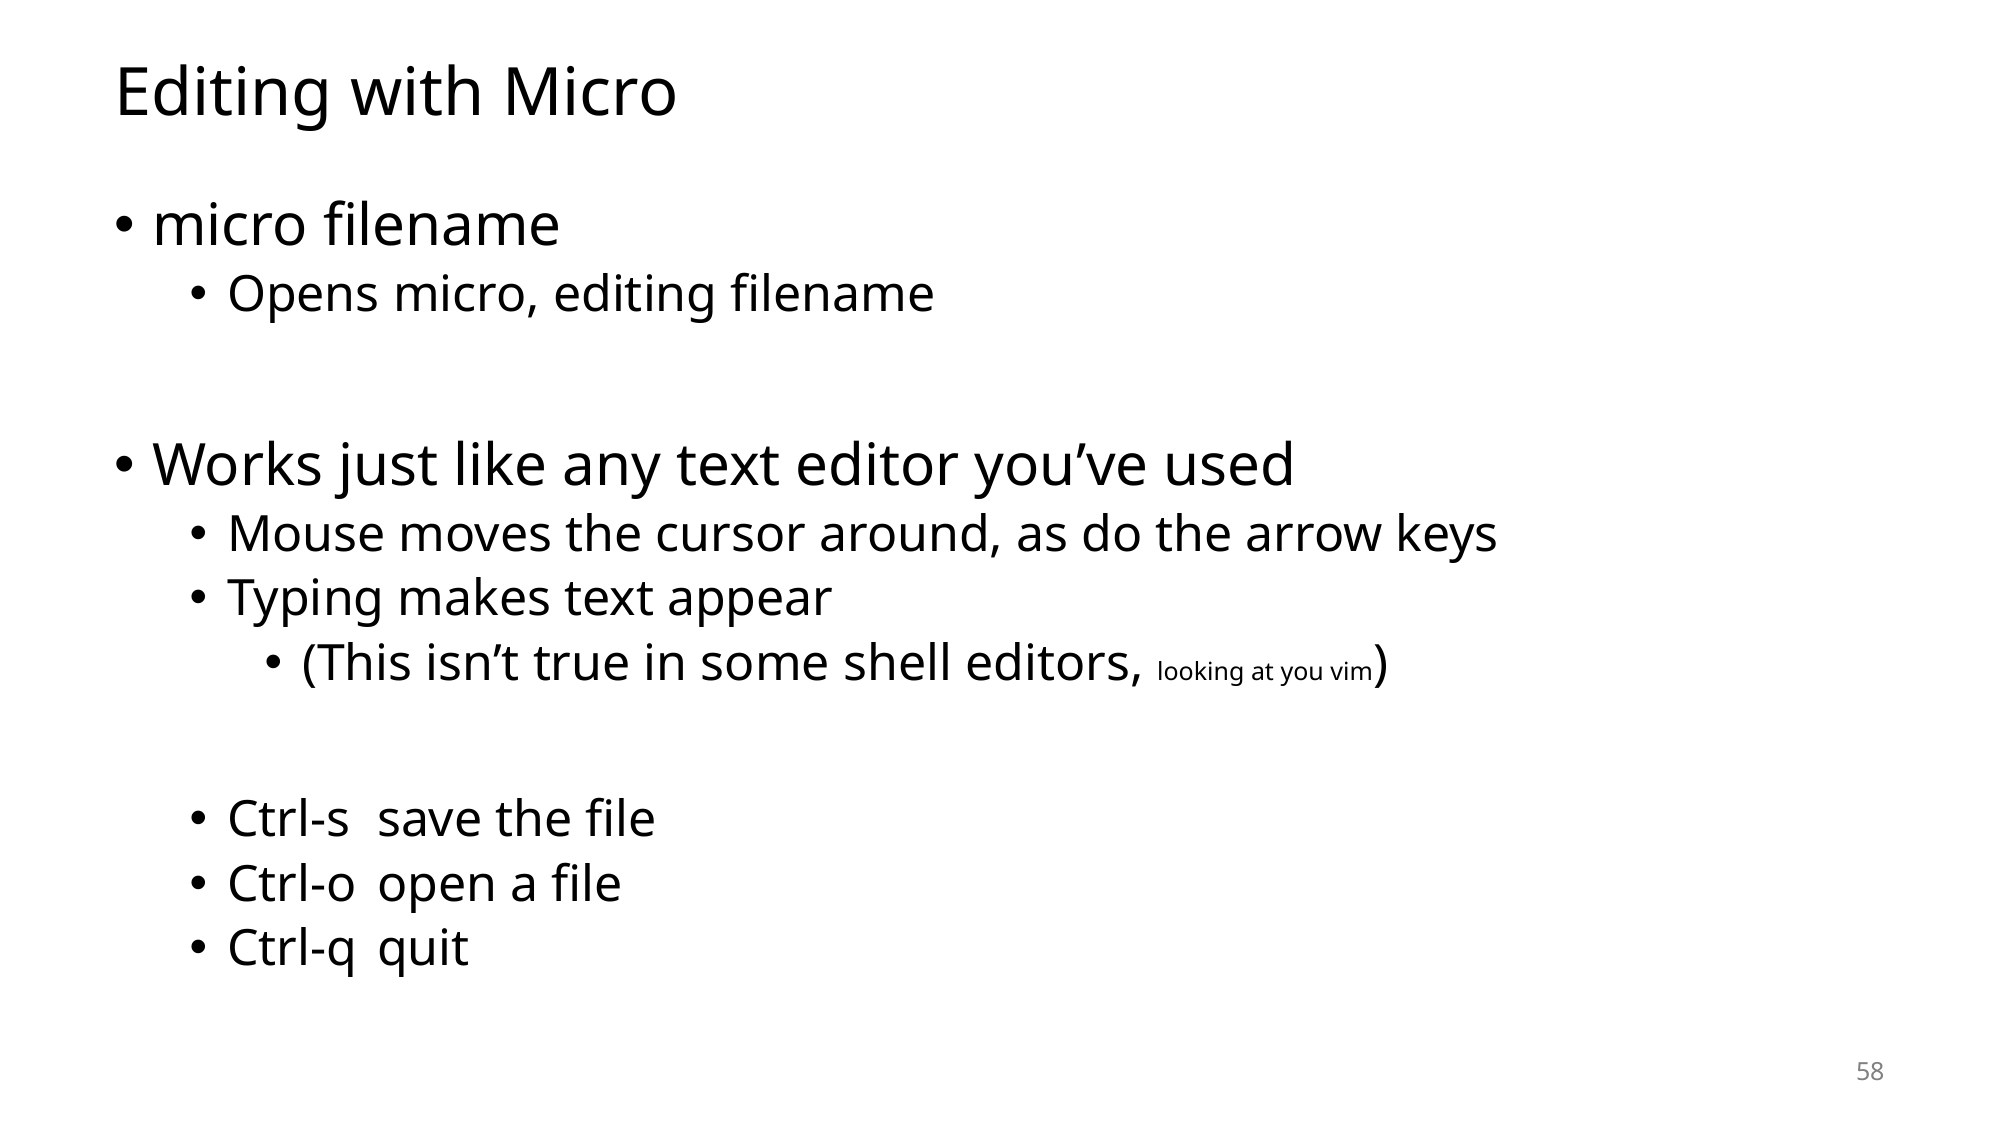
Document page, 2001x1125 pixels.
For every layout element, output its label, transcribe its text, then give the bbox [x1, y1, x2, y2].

slide_number 58 [1749, 1042, 1900, 1103]
title Editing with Micro [99, 37, 1900, 150]
list micro filename Opens micro, editing filename Works just like any text editor you’ve used Mouse moves the cursor around, as do the arrow keys Typing makes text appear (This isn’t true in some shell editors, looking at you vim) Ctrl-s save the file Ctrl-o open a file Ctrl-q quit [99, 187, 1900, 1013]
